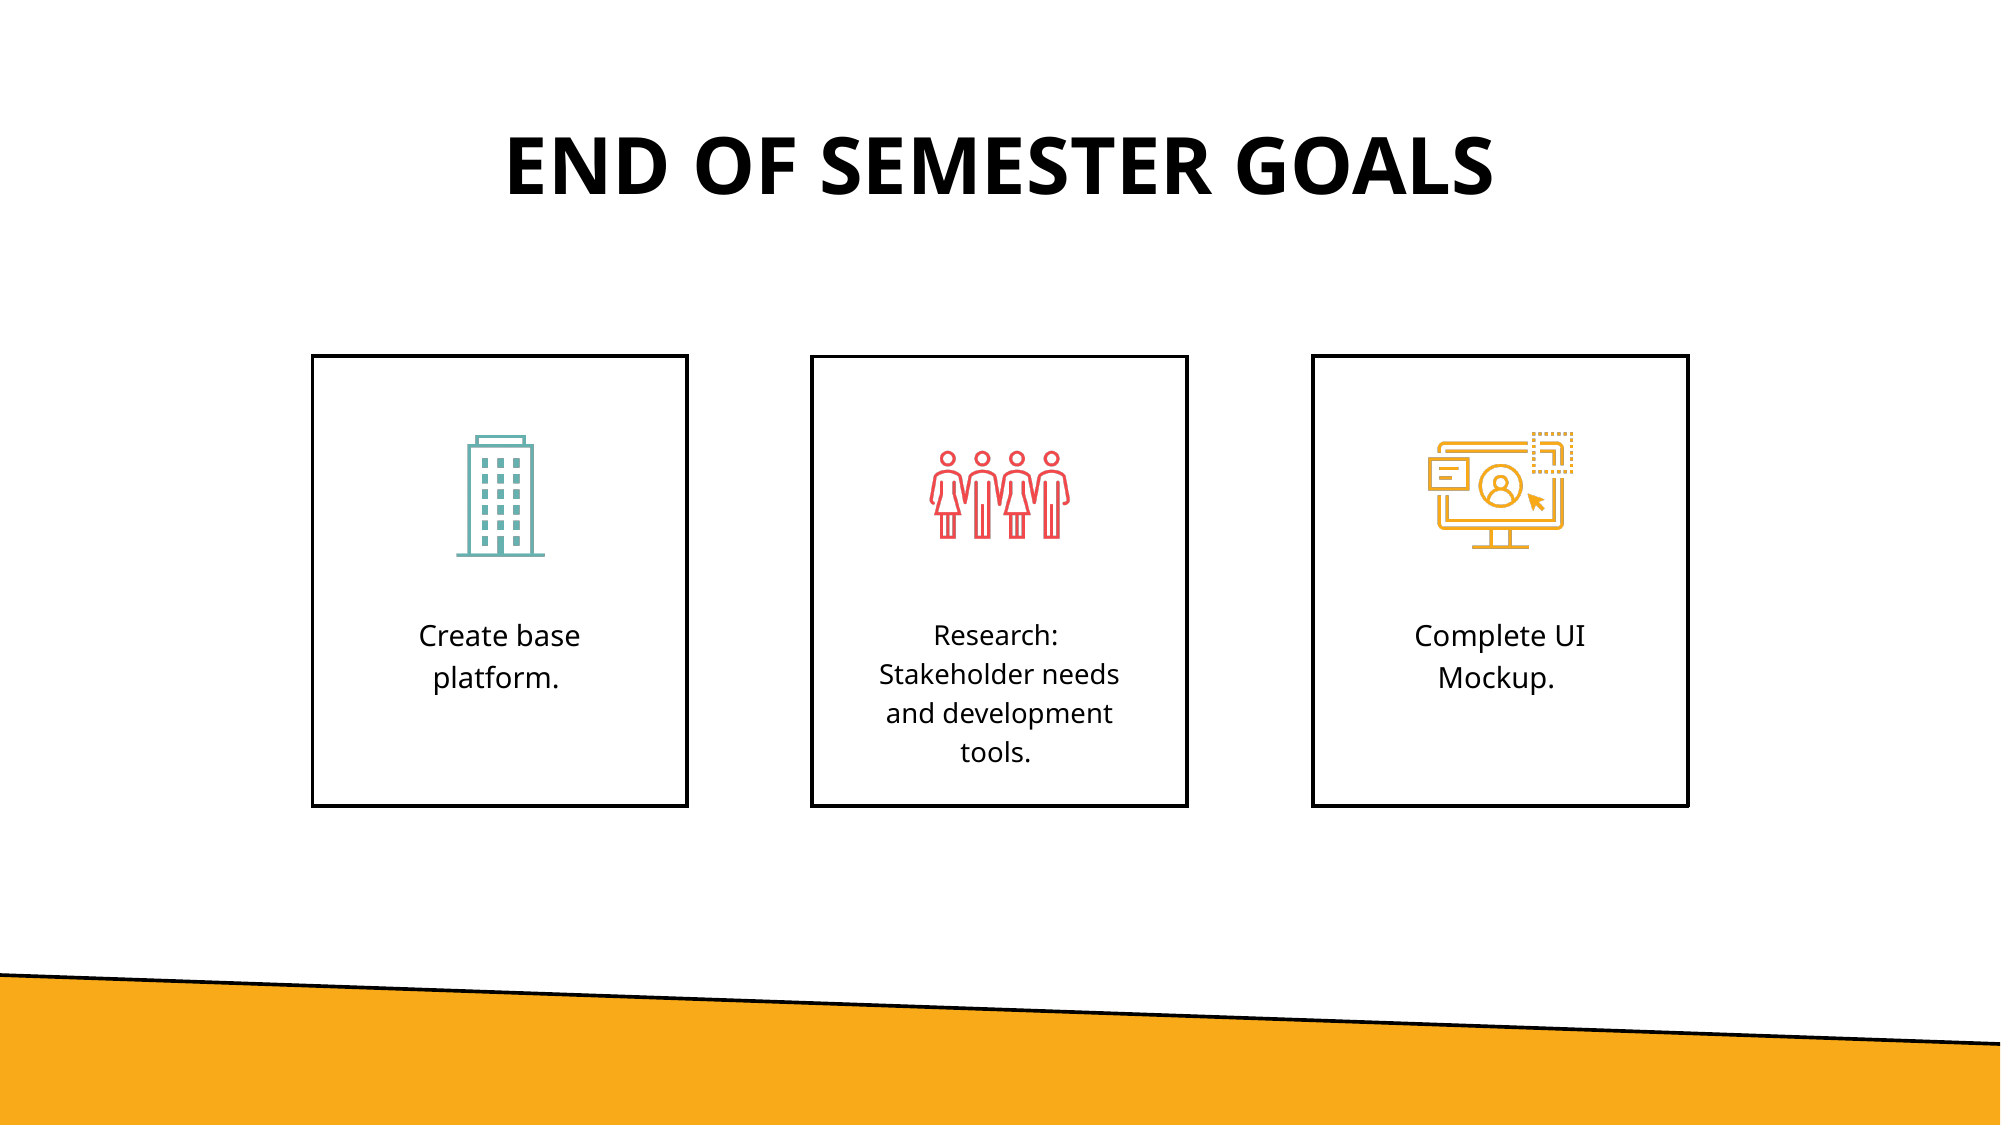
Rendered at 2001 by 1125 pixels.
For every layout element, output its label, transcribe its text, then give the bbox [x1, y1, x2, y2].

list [1425, 418, 1576, 569]
text_box [311, 355, 688, 807]
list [924, 419, 1075, 570]
text_box [1311, 355, 1688, 807]
title End of semester goals [137, 59, 1863, 278]
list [425, 419, 576, 570]
text_box [811, 355, 1188, 807]
